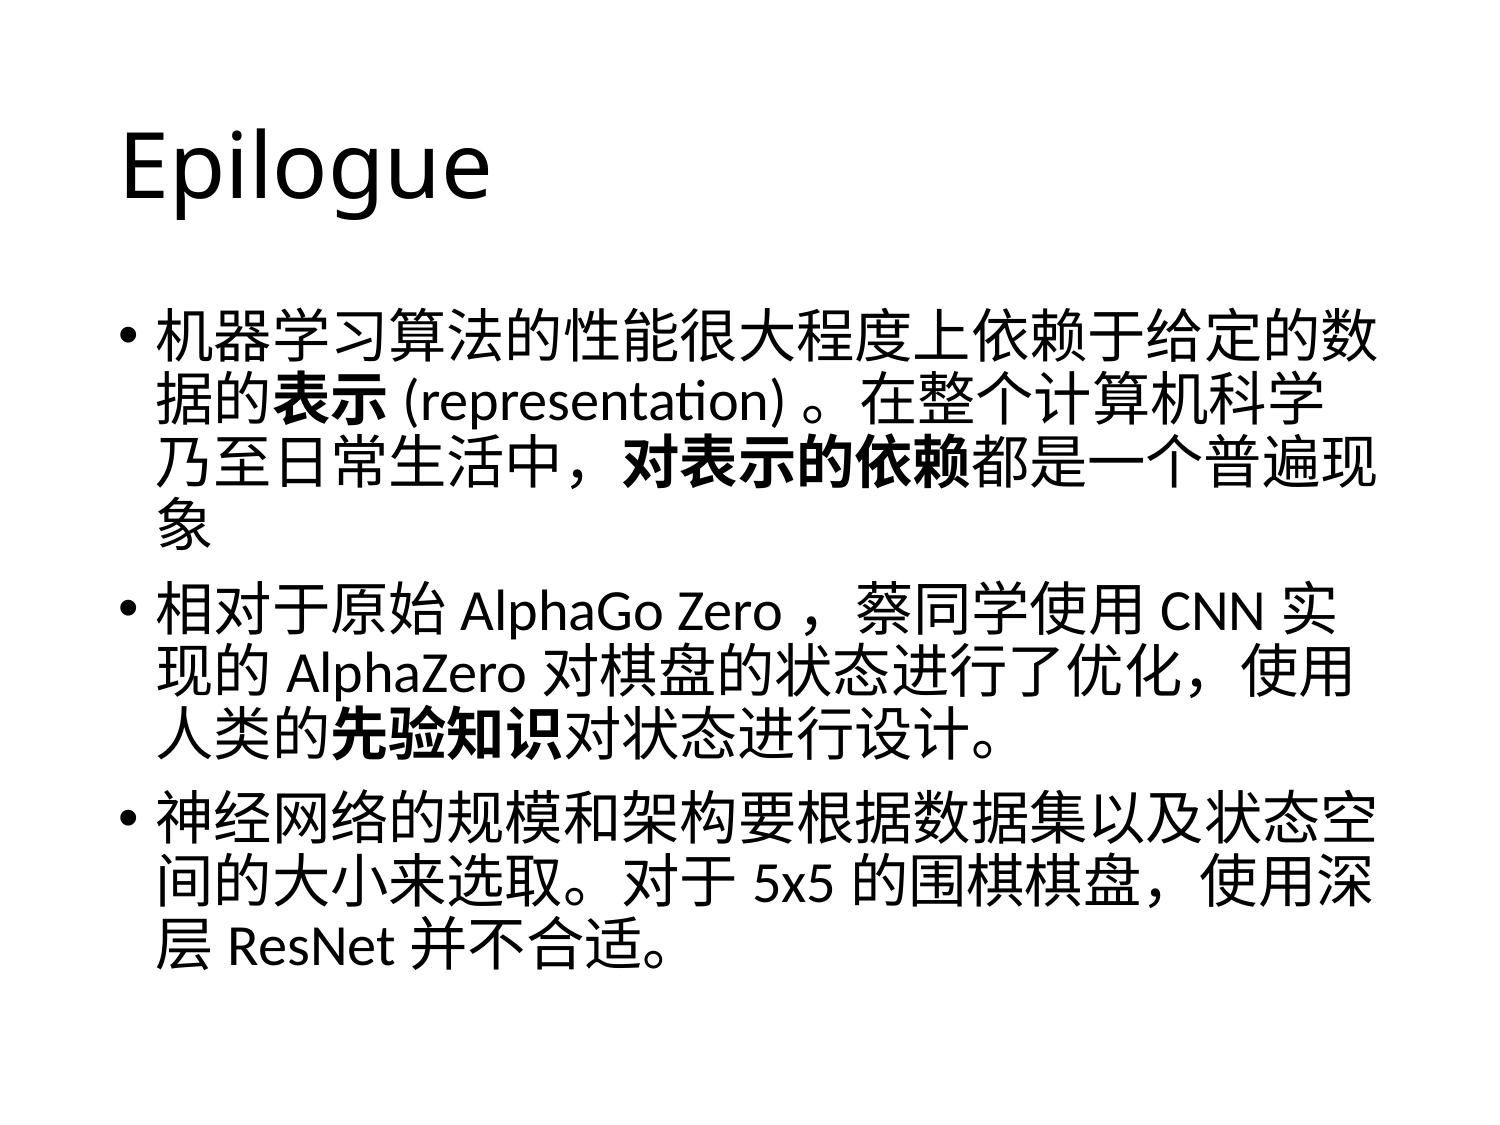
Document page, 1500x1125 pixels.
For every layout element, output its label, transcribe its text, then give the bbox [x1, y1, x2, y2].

list 机器学习算法的性能很大程度上依赖于给定的数据的表示(representation)。在整个计算机科学乃至日常生活中，对表示的依赖都是一个普遍现象 相对于原始AlphaGo Zero，蔡同学使用CNN实现的AlphaZero对棋盘的状态进行了优化，使用人类的先验知识对状态进行设计。 神经网络的规模和架构要根据数据集以及状态空间的大小来选取。对于5x5的围棋棋盘，使用深层ResNet并不合适。 [103, 299, 1397, 1014]
title Epilogue [103, 59, 1397, 278]
